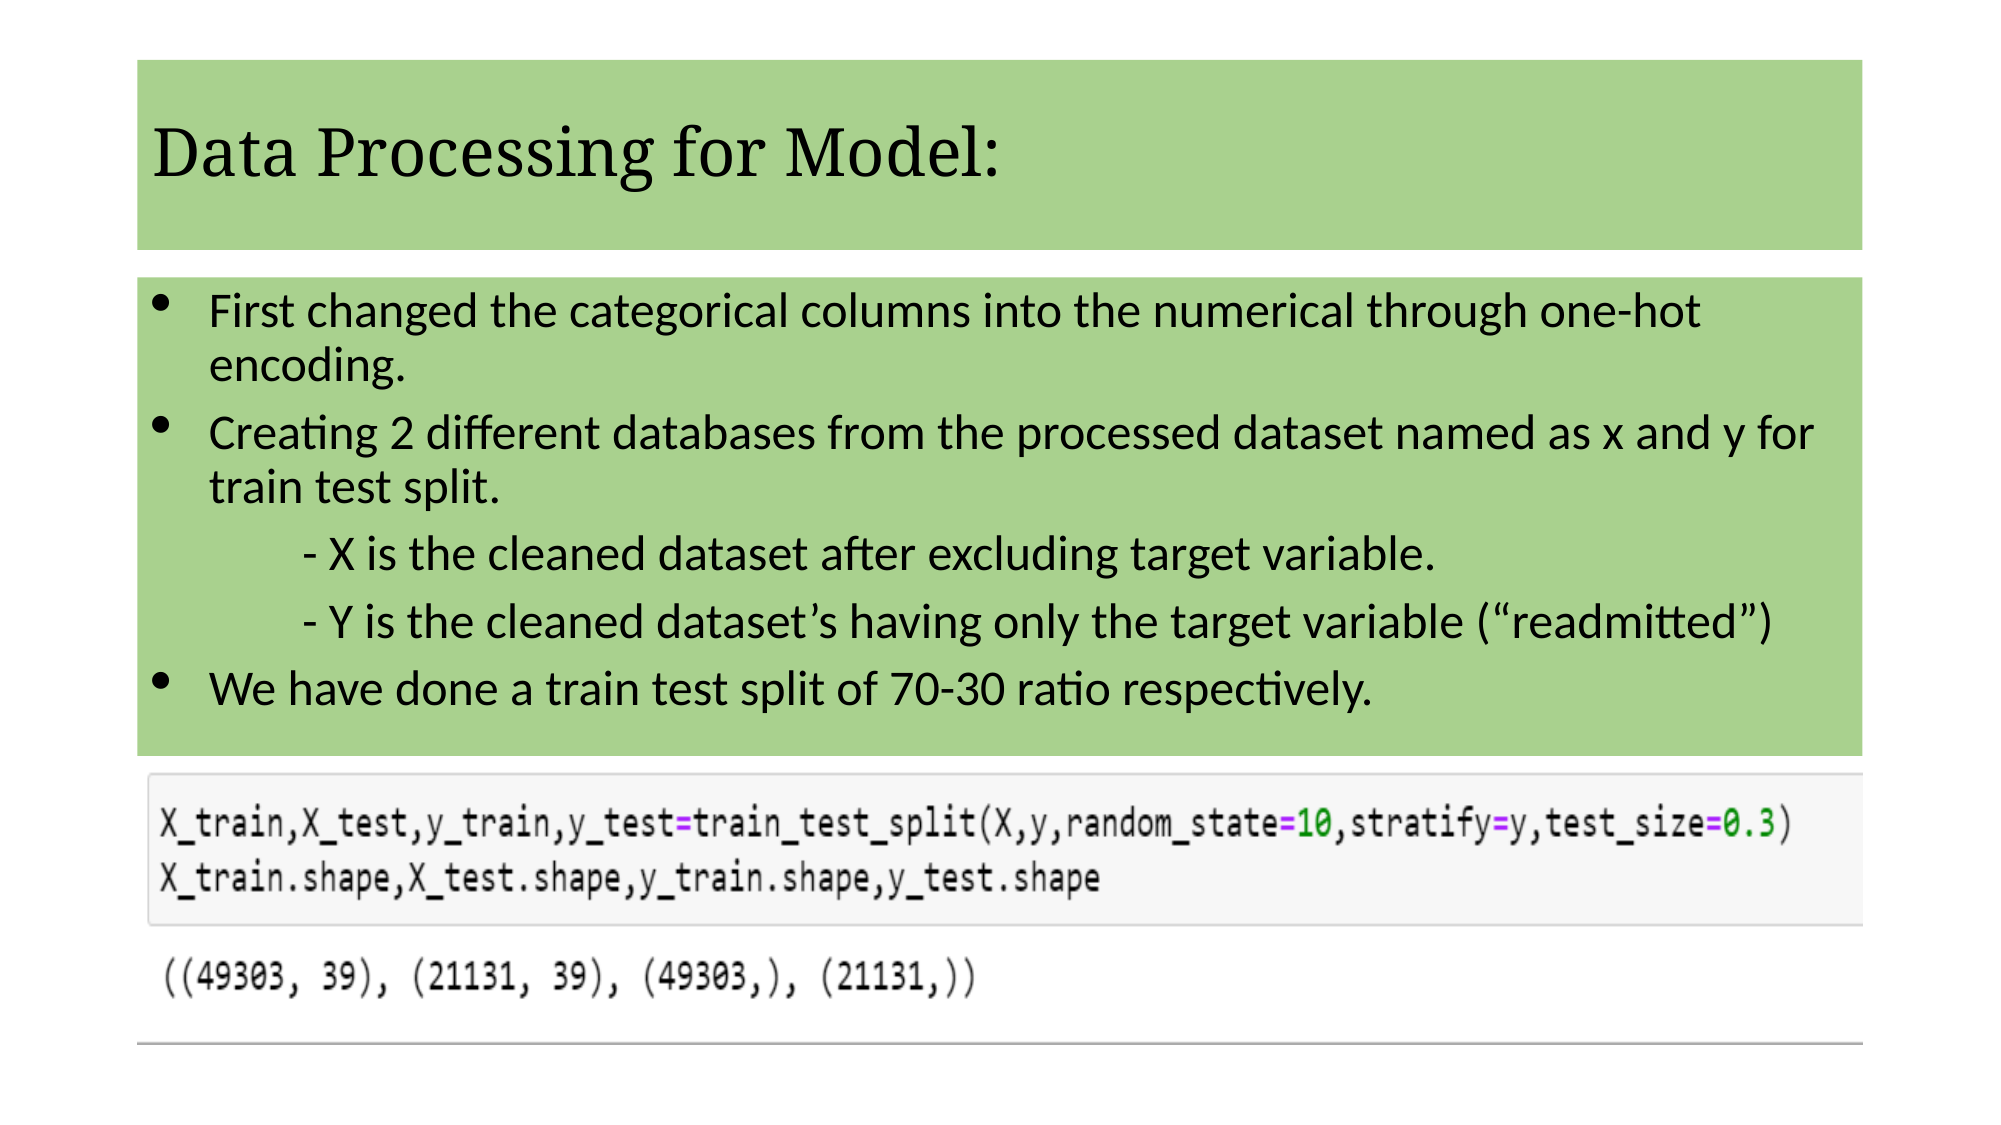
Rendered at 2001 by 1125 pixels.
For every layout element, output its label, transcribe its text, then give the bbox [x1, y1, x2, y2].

list First changed the categorical columns into the numerical through one-hot encoding. Creating 2 different databases from the processed dataset named as x and y for train test split. - X is the cleaned dataset after excluding target variable. - Y is the cleaned dataset’s having only the target variable (“readmitted”) We have done a train test split of 70-30 ratio respectively. [137, 277, 1863, 756]
title Data Processing for Model: [137, 59, 1863, 250]
picture [137, 756, 1863, 1045]
